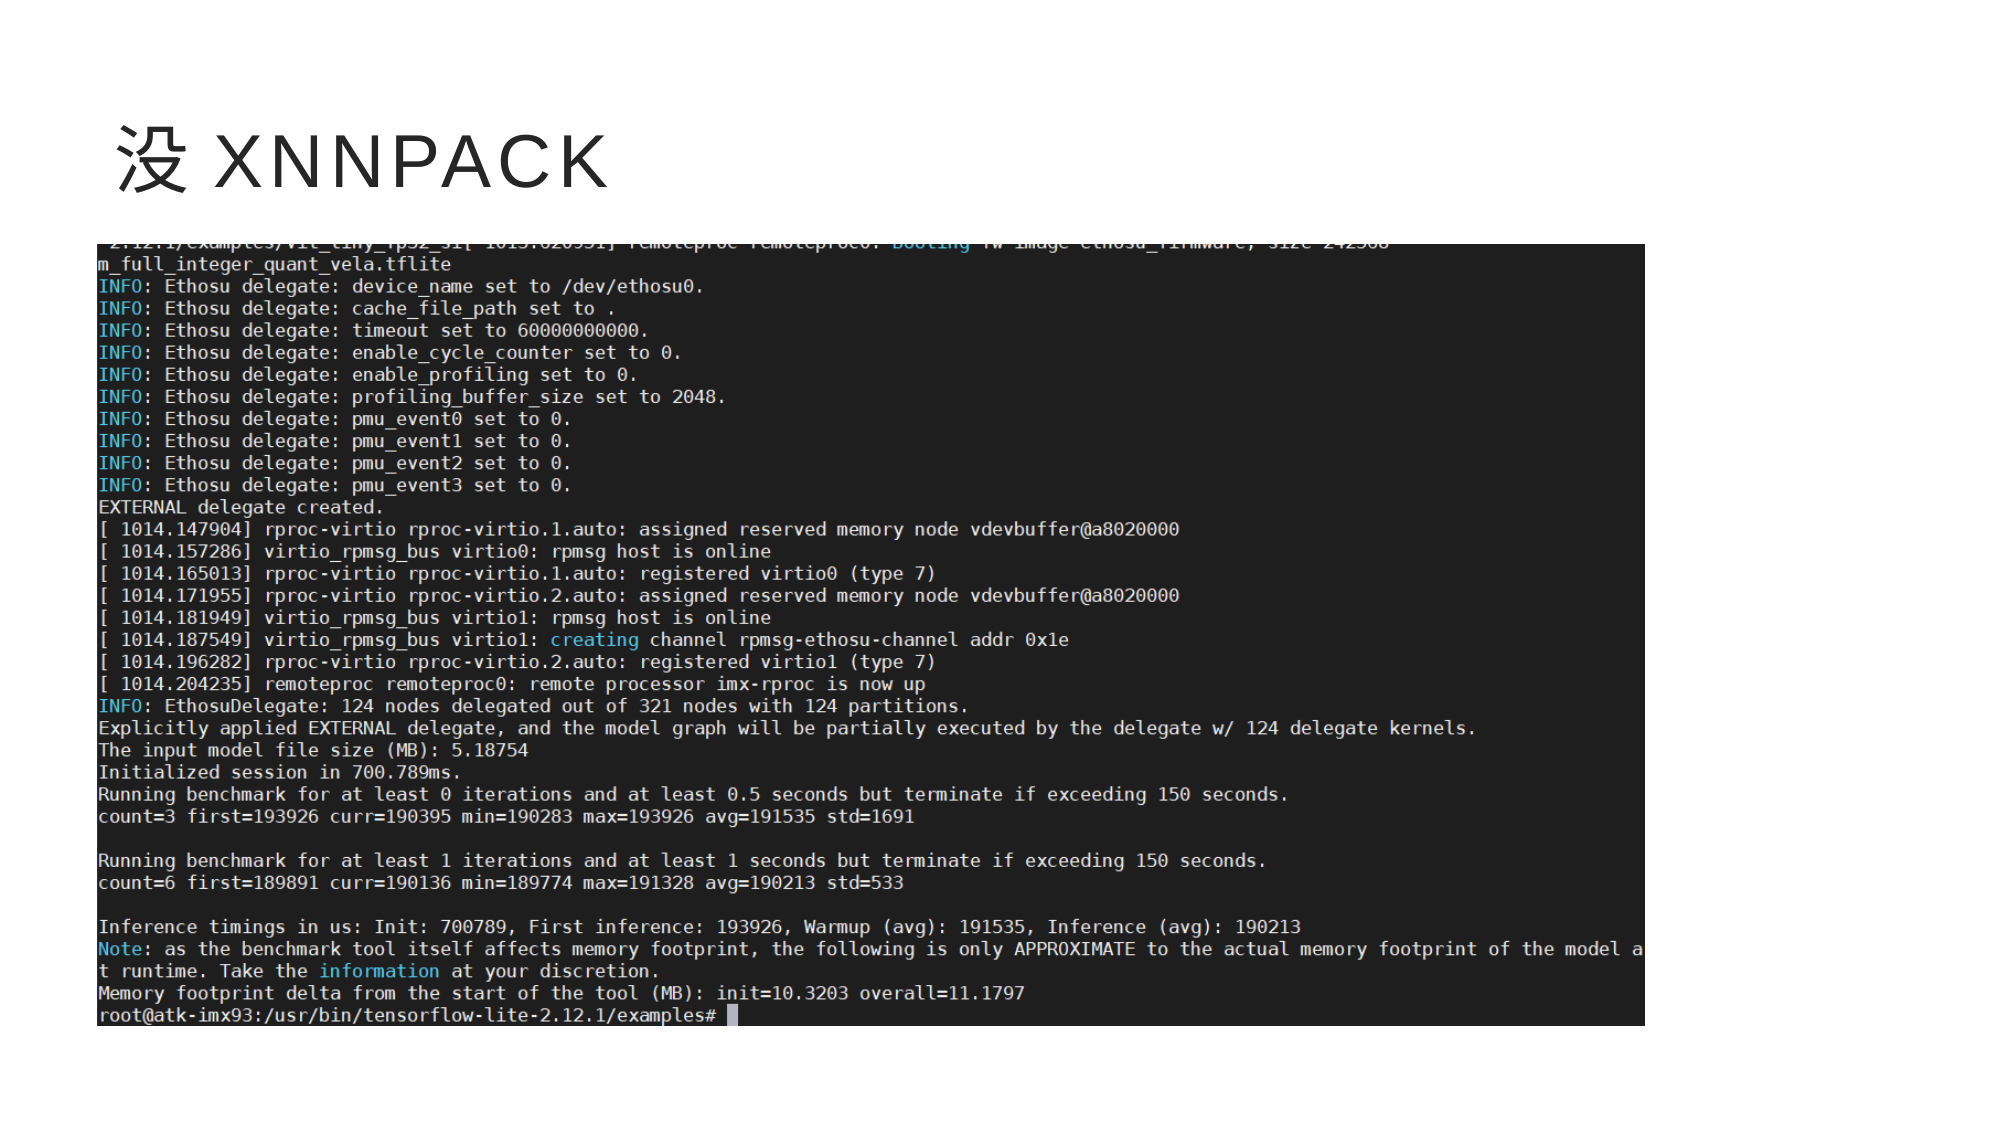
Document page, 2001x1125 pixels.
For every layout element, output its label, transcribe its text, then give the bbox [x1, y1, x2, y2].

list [96, 243, 1646, 1026]
title 没XNNPACK [99, 99, 1900, 216]
